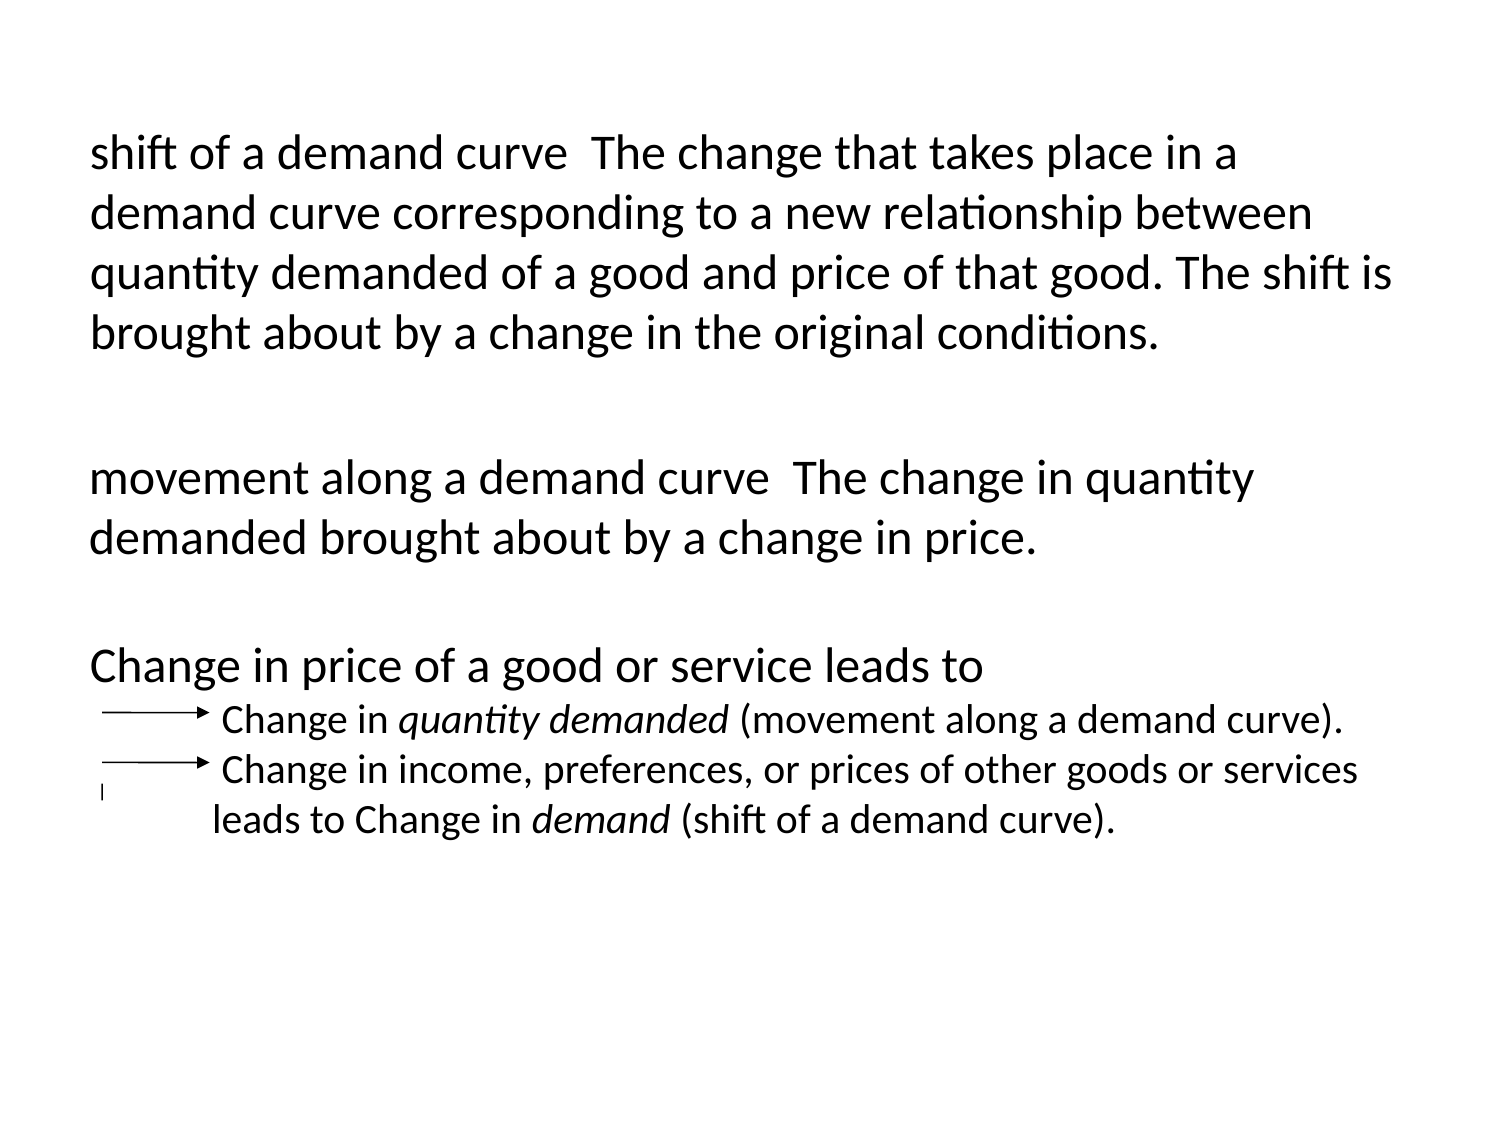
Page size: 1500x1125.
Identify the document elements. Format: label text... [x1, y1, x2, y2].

text_box movement along a demand curve The change in quantity demanded brought about by a change in price. [74, 437, 1431, 550]
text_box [74, 624, 1426, 913]
text_box shift of a demand curve The change that takes place in a demand curve corresponding to a new relationship between quantity demanded of a good and price of that good. The shift is brought about by a change in the original conditions. [74, 112, 1425, 325]
